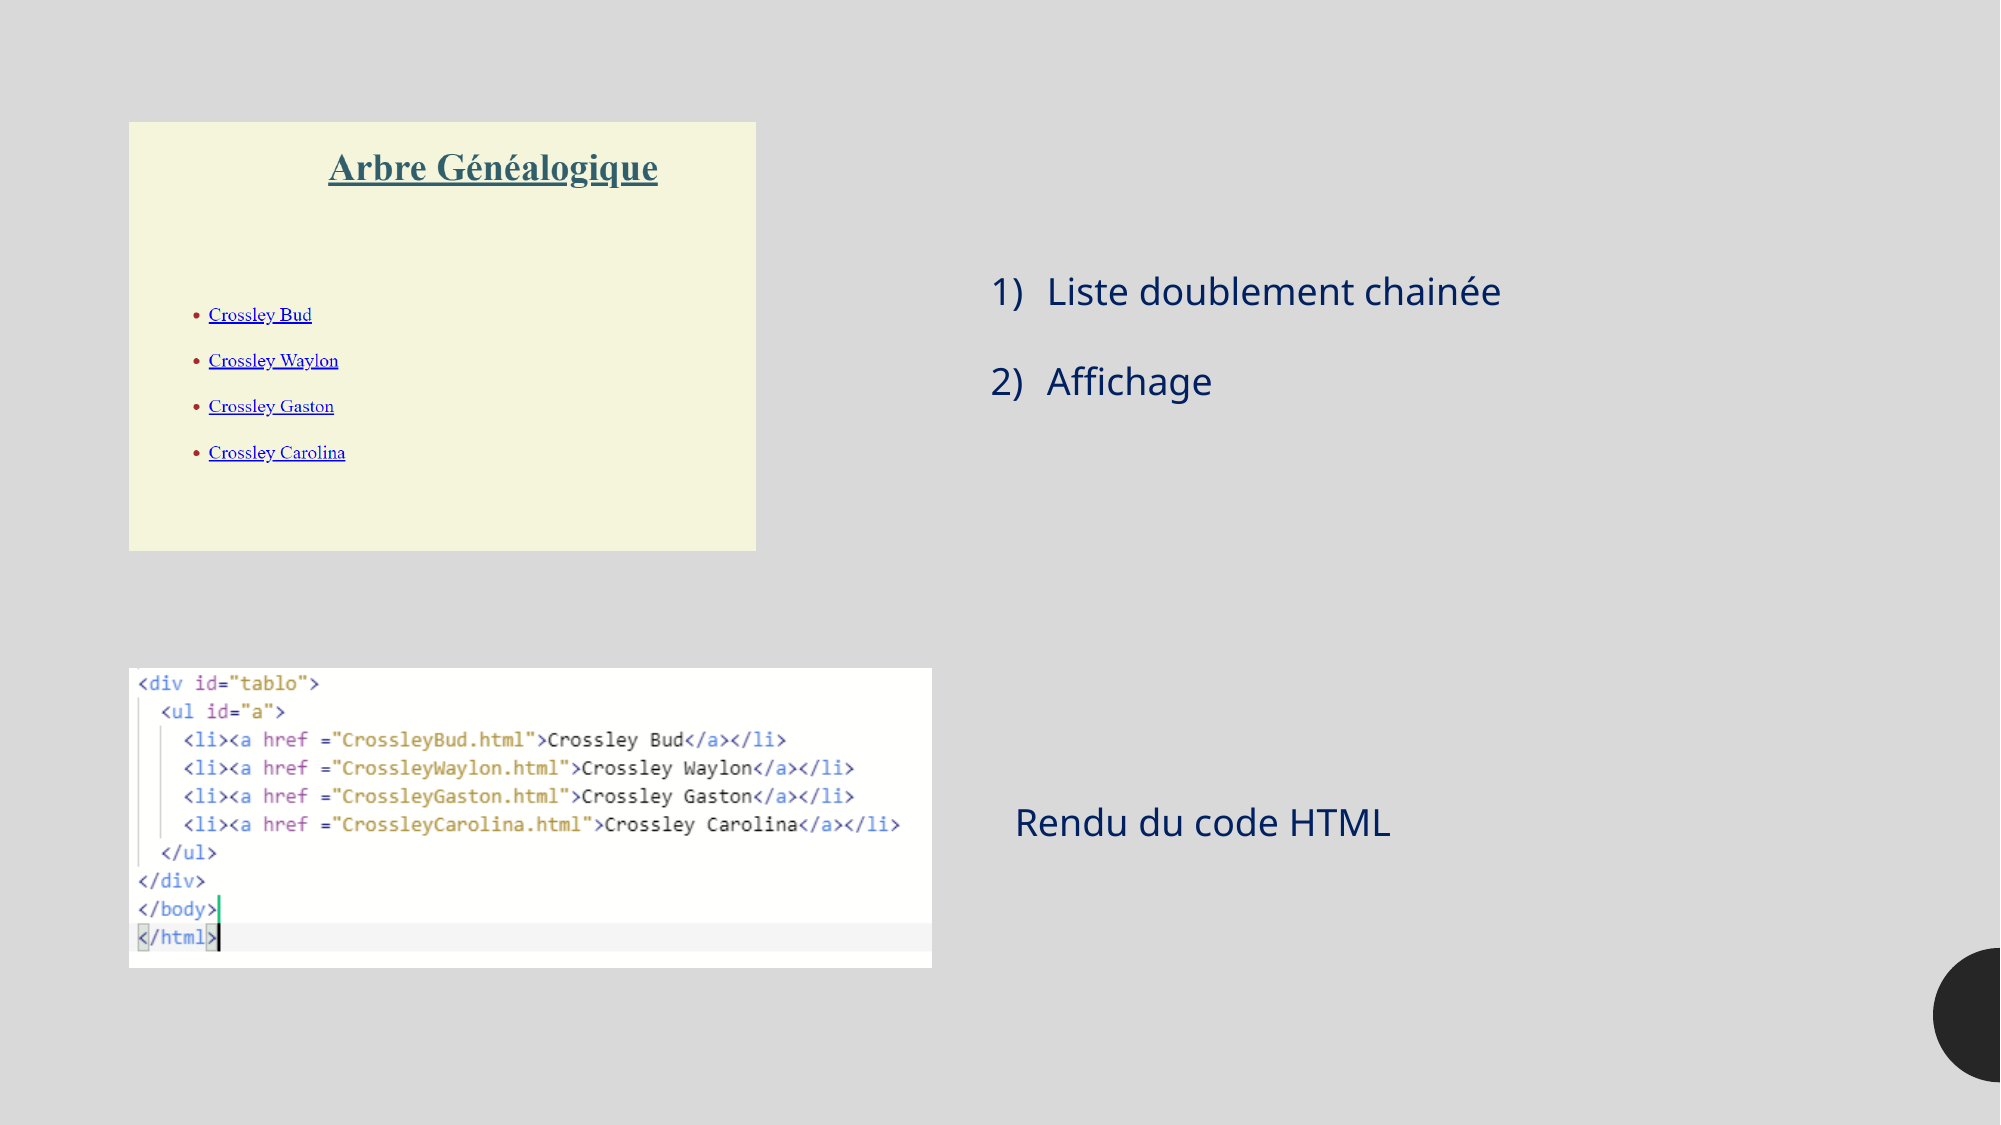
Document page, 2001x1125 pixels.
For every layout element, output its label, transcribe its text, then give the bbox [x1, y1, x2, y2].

picture [129, 122, 756, 551]
picture [129, 668, 932, 968]
text_box Liste doublement chainée Affichage [975, 260, 1834, 411]
text_box Rendu du code HTML [999, 791, 1725, 852]
